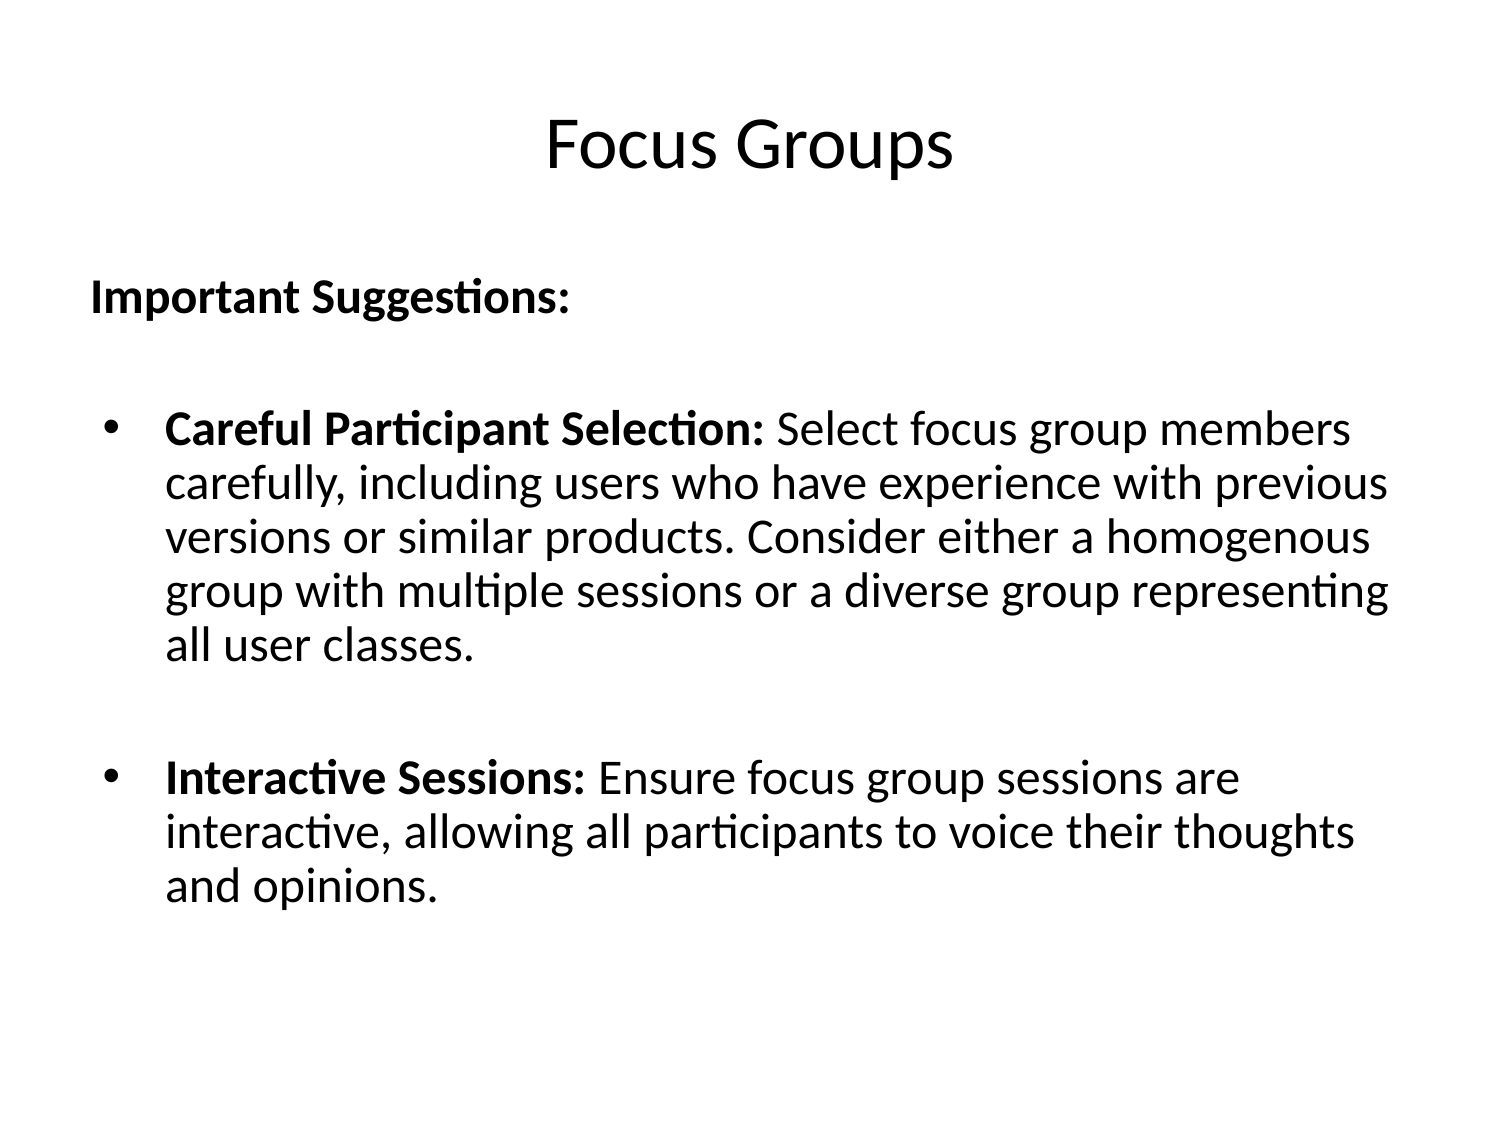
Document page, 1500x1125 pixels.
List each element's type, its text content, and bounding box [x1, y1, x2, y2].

list Important Suggestions: Careful Participant Selection: Select focus group members carefully, including users who have experience with previous versions or similar products. Consider either a homogenous group with multiple sessions or a diverse group representing all user classes. Interactive Sessions: Ensure focus group sessions are interactive, allowing all participants to voice their thoughts and opinions. [75, 262, 1425, 1005]
title Focus Groups [75, 45, 1425, 233]
